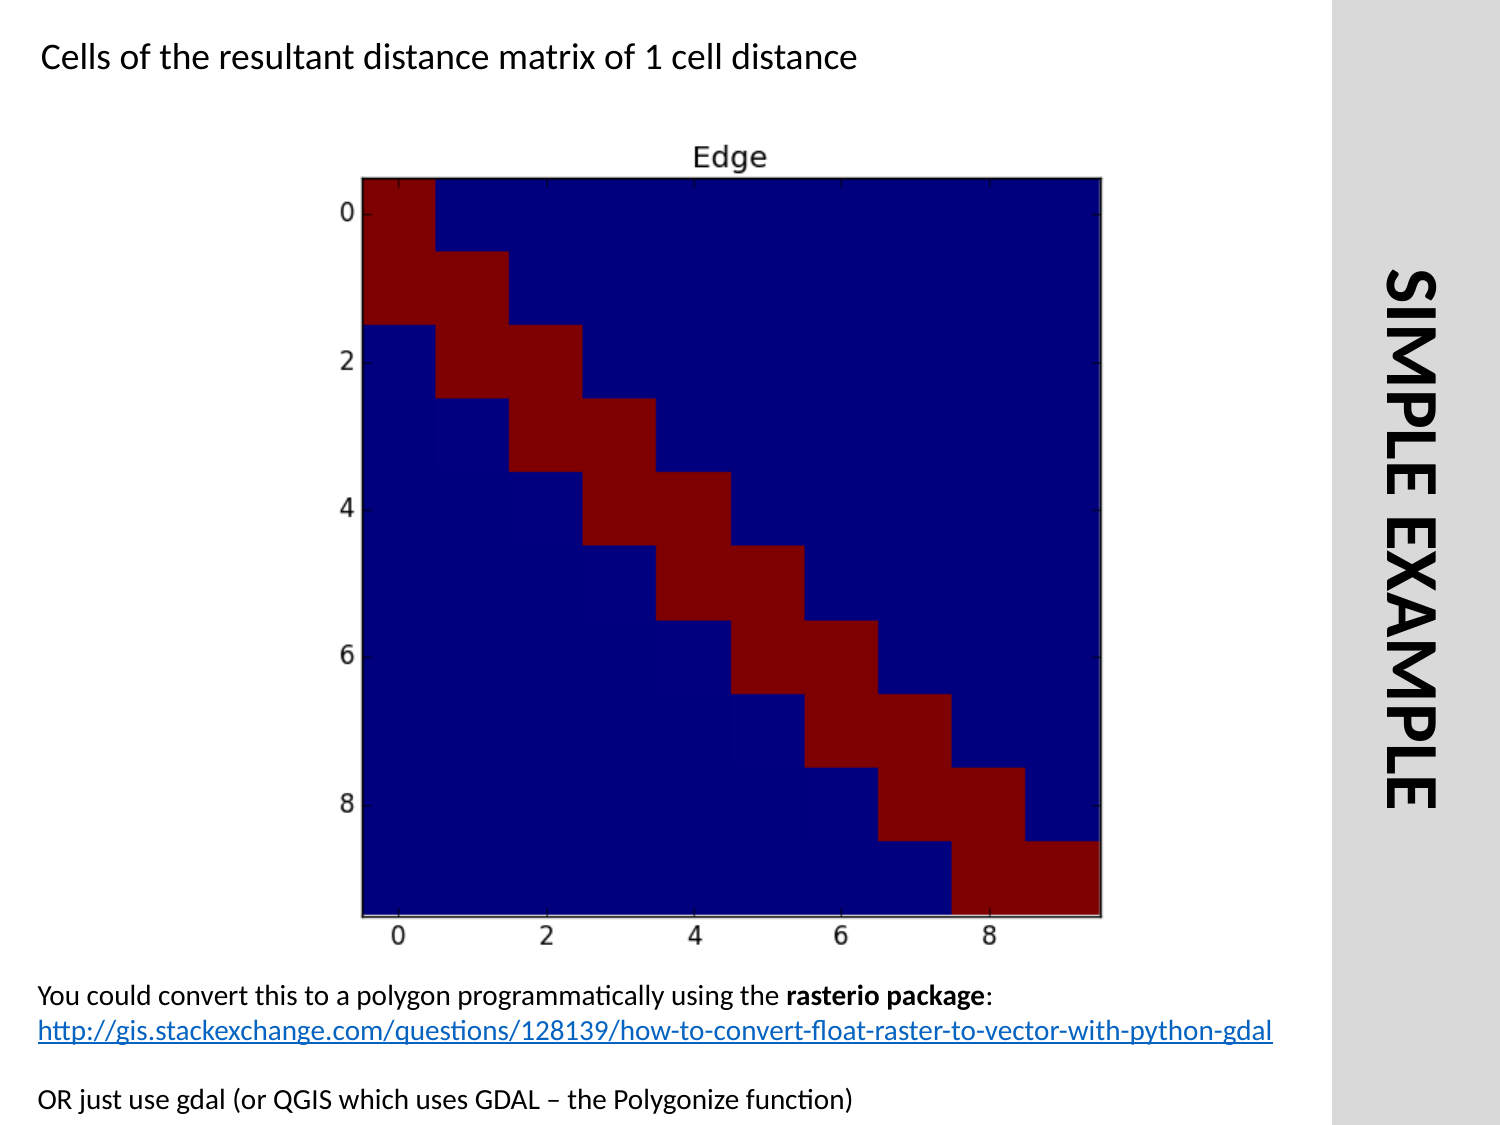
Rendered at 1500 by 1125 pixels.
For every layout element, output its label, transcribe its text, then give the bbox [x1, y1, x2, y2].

text_box You could convert this to a polygon programmatically using the rasterio package: http://gis.stackexchange.com/questions/128139/how-to-convert-float-raster-to-vector-with-python-gdal OR just use gdal (or QGIS which uses GDAL – the Polygonize function) [22, 968, 1289, 1123]
text_box SIMPLE EXAMPLE [1365, 253, 1470, 827]
picture [104, 85, 1327, 1008]
text_box Cells of the resultant distance matrix of 1 cell distance [26, 24, 875, 85]
text_box [1332, 0, 1500, 1125]
